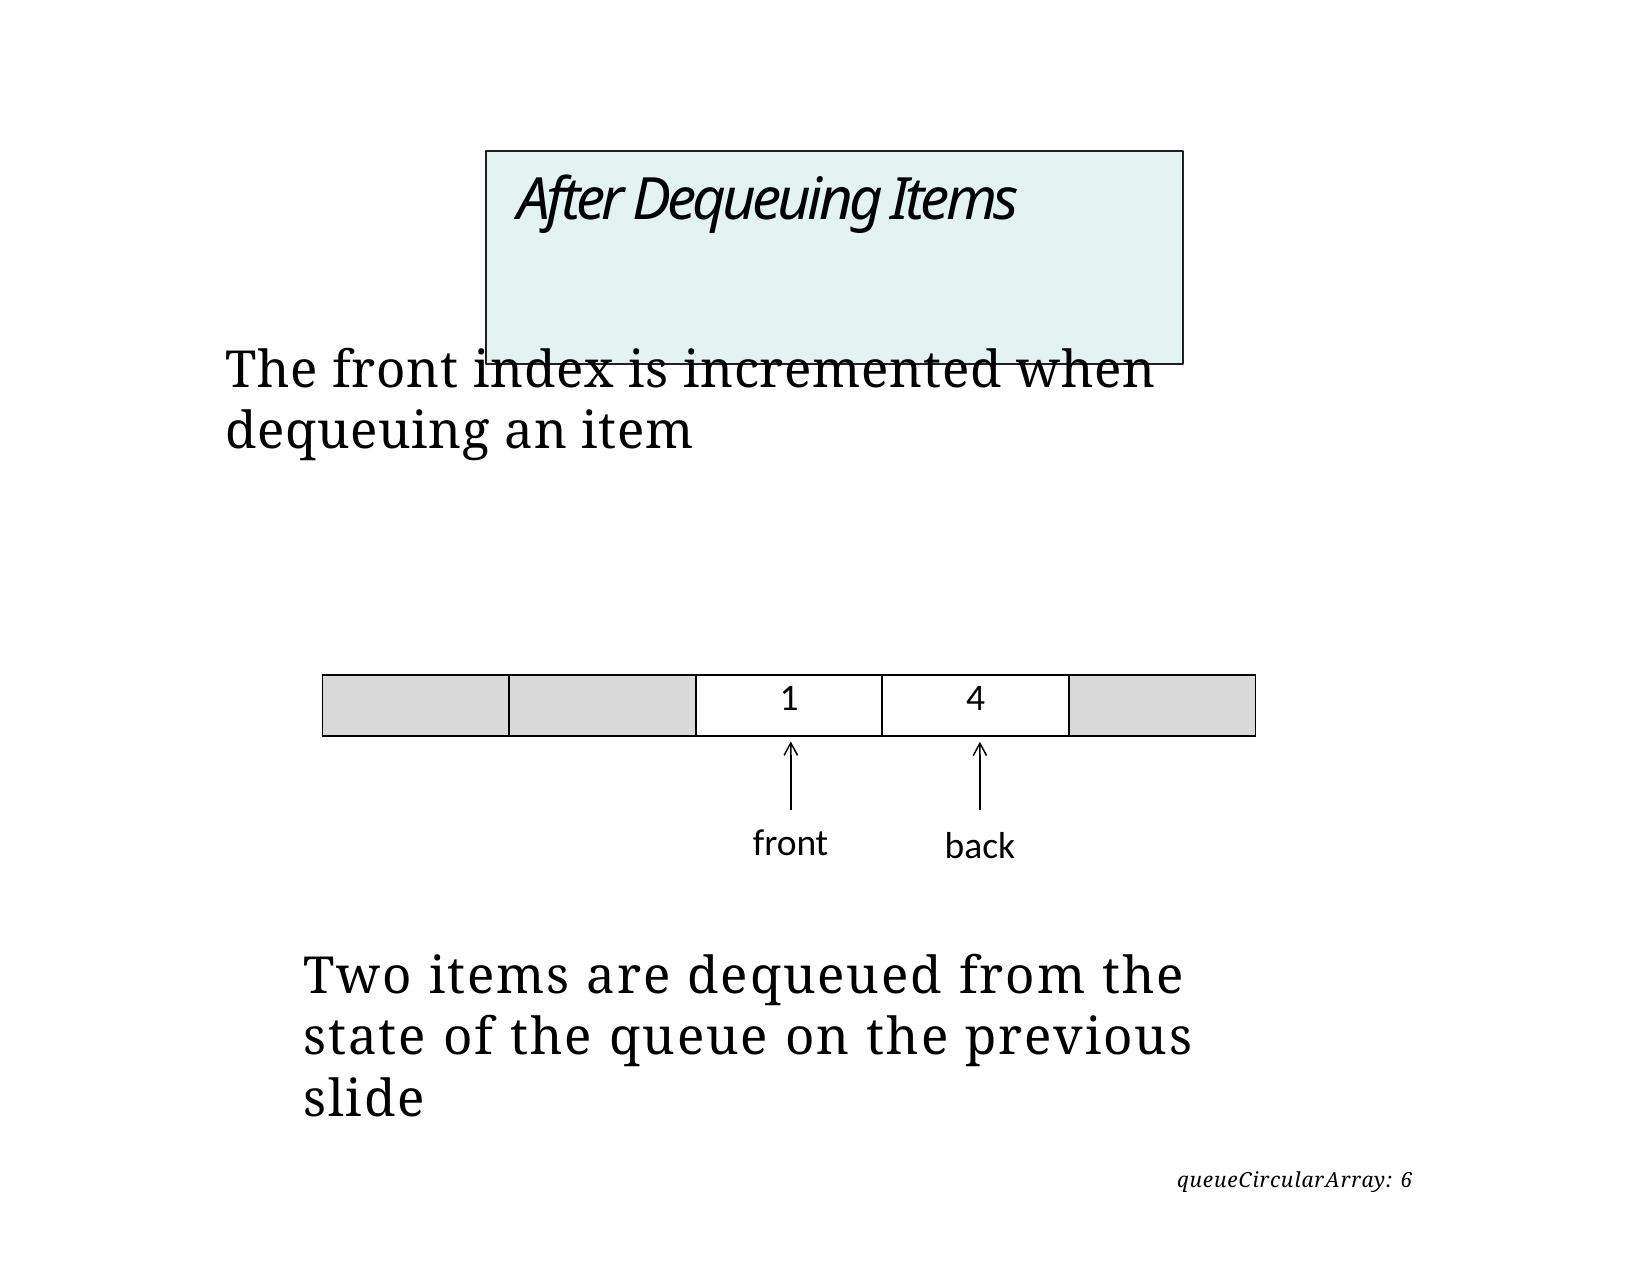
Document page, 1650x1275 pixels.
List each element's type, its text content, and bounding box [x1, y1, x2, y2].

text_box front [738, 810, 844, 871]
table_header 1 [697, 676, 881, 735]
text_box The front index is incremented when dequeuing an item [222, 334, 1275, 459]
table_header 4 [883, 676, 1068, 735]
table_header [323, 676, 508, 735]
table_header [1070, 676, 1255, 735]
text_box back [929, 813, 1030, 874]
slide_number queueCircularArray: 6 [1175, 1165, 1430, 1275]
table_header [510, 676, 695, 735]
title After Dequeuing Items [486, 151, 1183, 334]
text_box Two items are dequeued from the state of the queue on the previous slide [288, 935, 1290, 1134]
